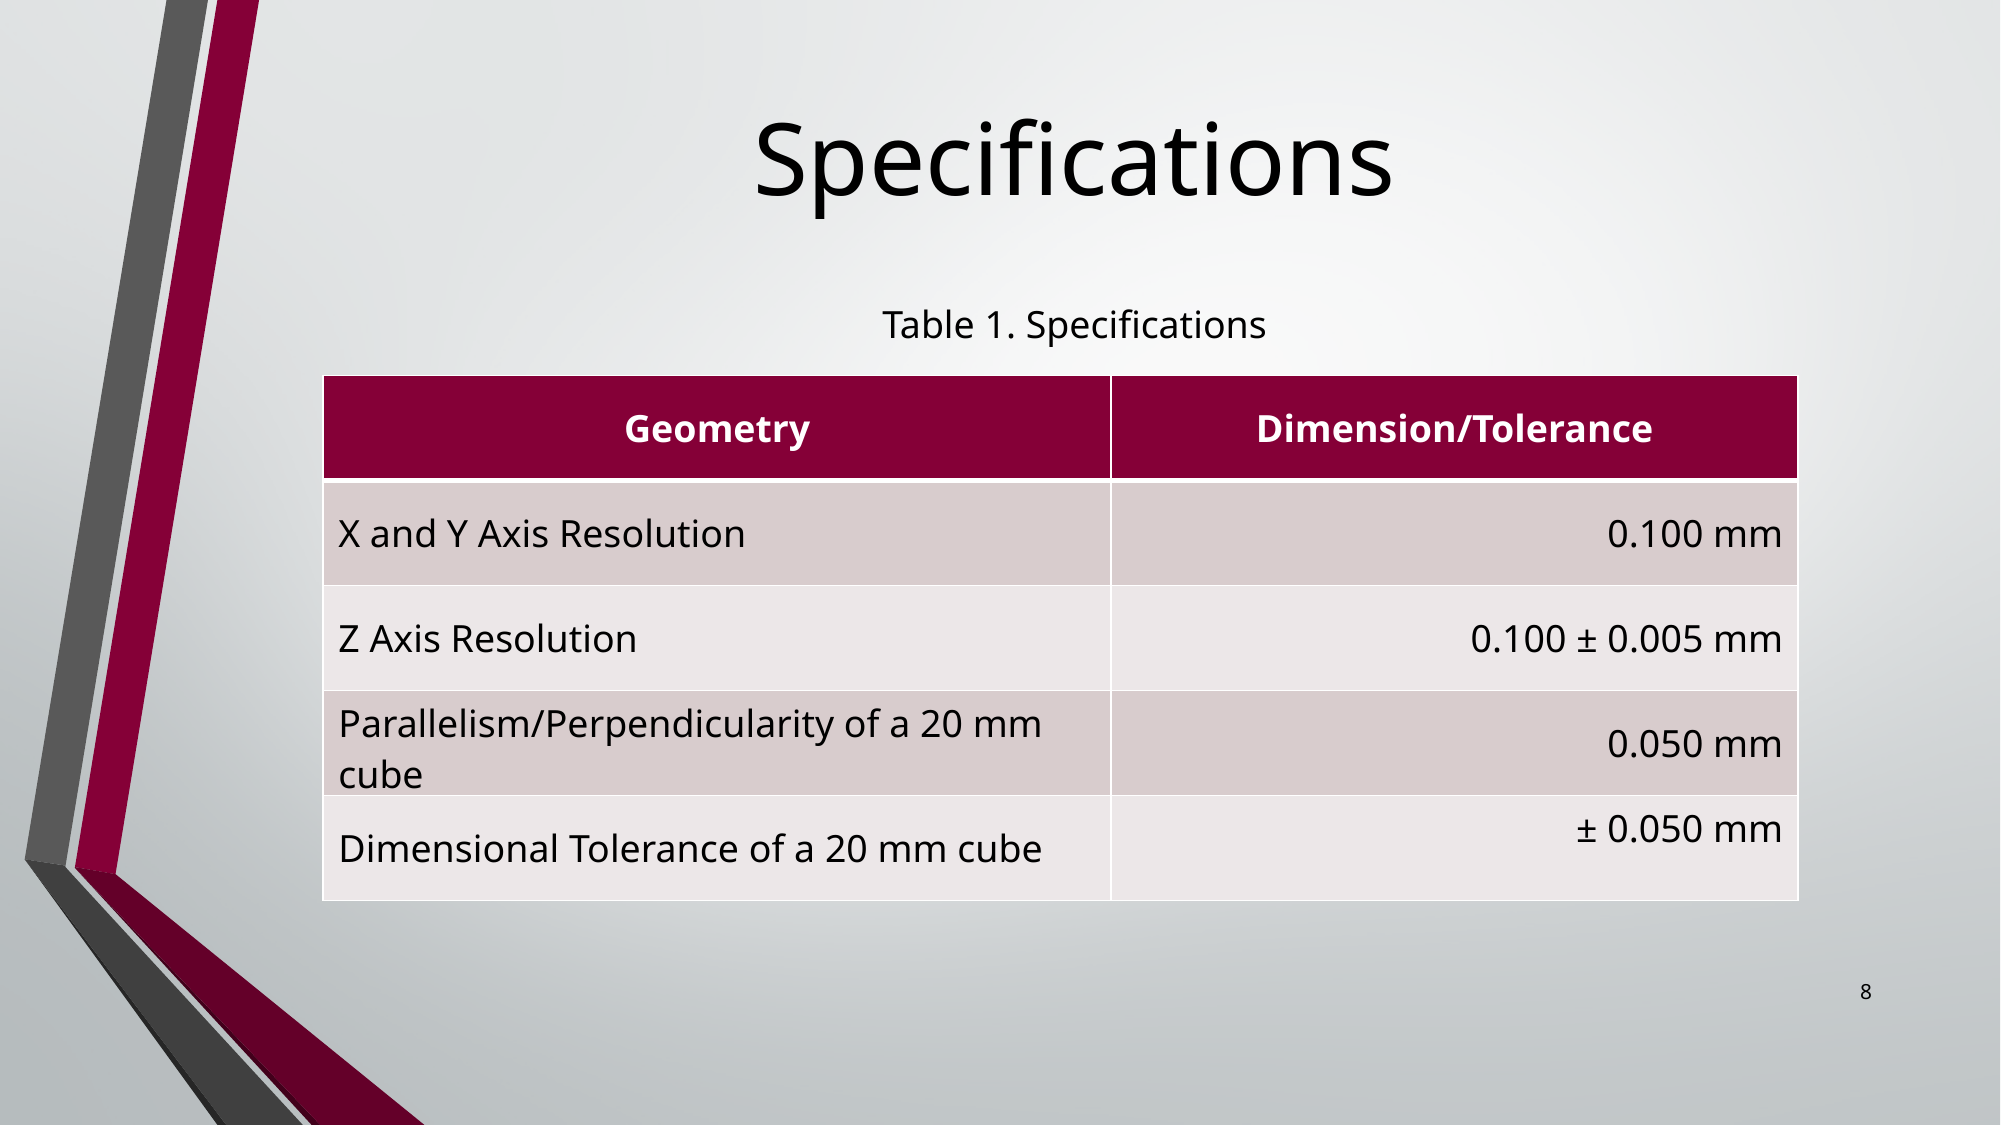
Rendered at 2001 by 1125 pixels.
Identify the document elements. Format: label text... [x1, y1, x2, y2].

table_header Geometry [324, 376, 1110, 478]
table_cell X and Y Axis Resolution [324, 483, 1110, 585]
table_cell 0.050 mm [1112, 691, 1797, 795]
table_header Dimension/Tolerance [1112, 376, 1797, 478]
table_cell Dimensional Tolerance of a 20 mm cube [324, 796, 1110, 900]
table_cell Z Axis Resolution [324, 586, 1110, 690]
slide_number 8 [1796, 962, 1887, 1023]
table_cell ± 0.050 mm [1112, 796, 1797, 900]
table_cell 0.100 ± 0.005 mm [1112, 586, 1797, 690]
table_cell Parallelism/Perpendicularity of a 20 mm cube [324, 691, 1110, 795]
table_cell 0.100 mm [1112, 483, 1797, 585]
title Specifications [252, 69, 1897, 243]
text_box Table 1. Specifications [867, 293, 1282, 354]
